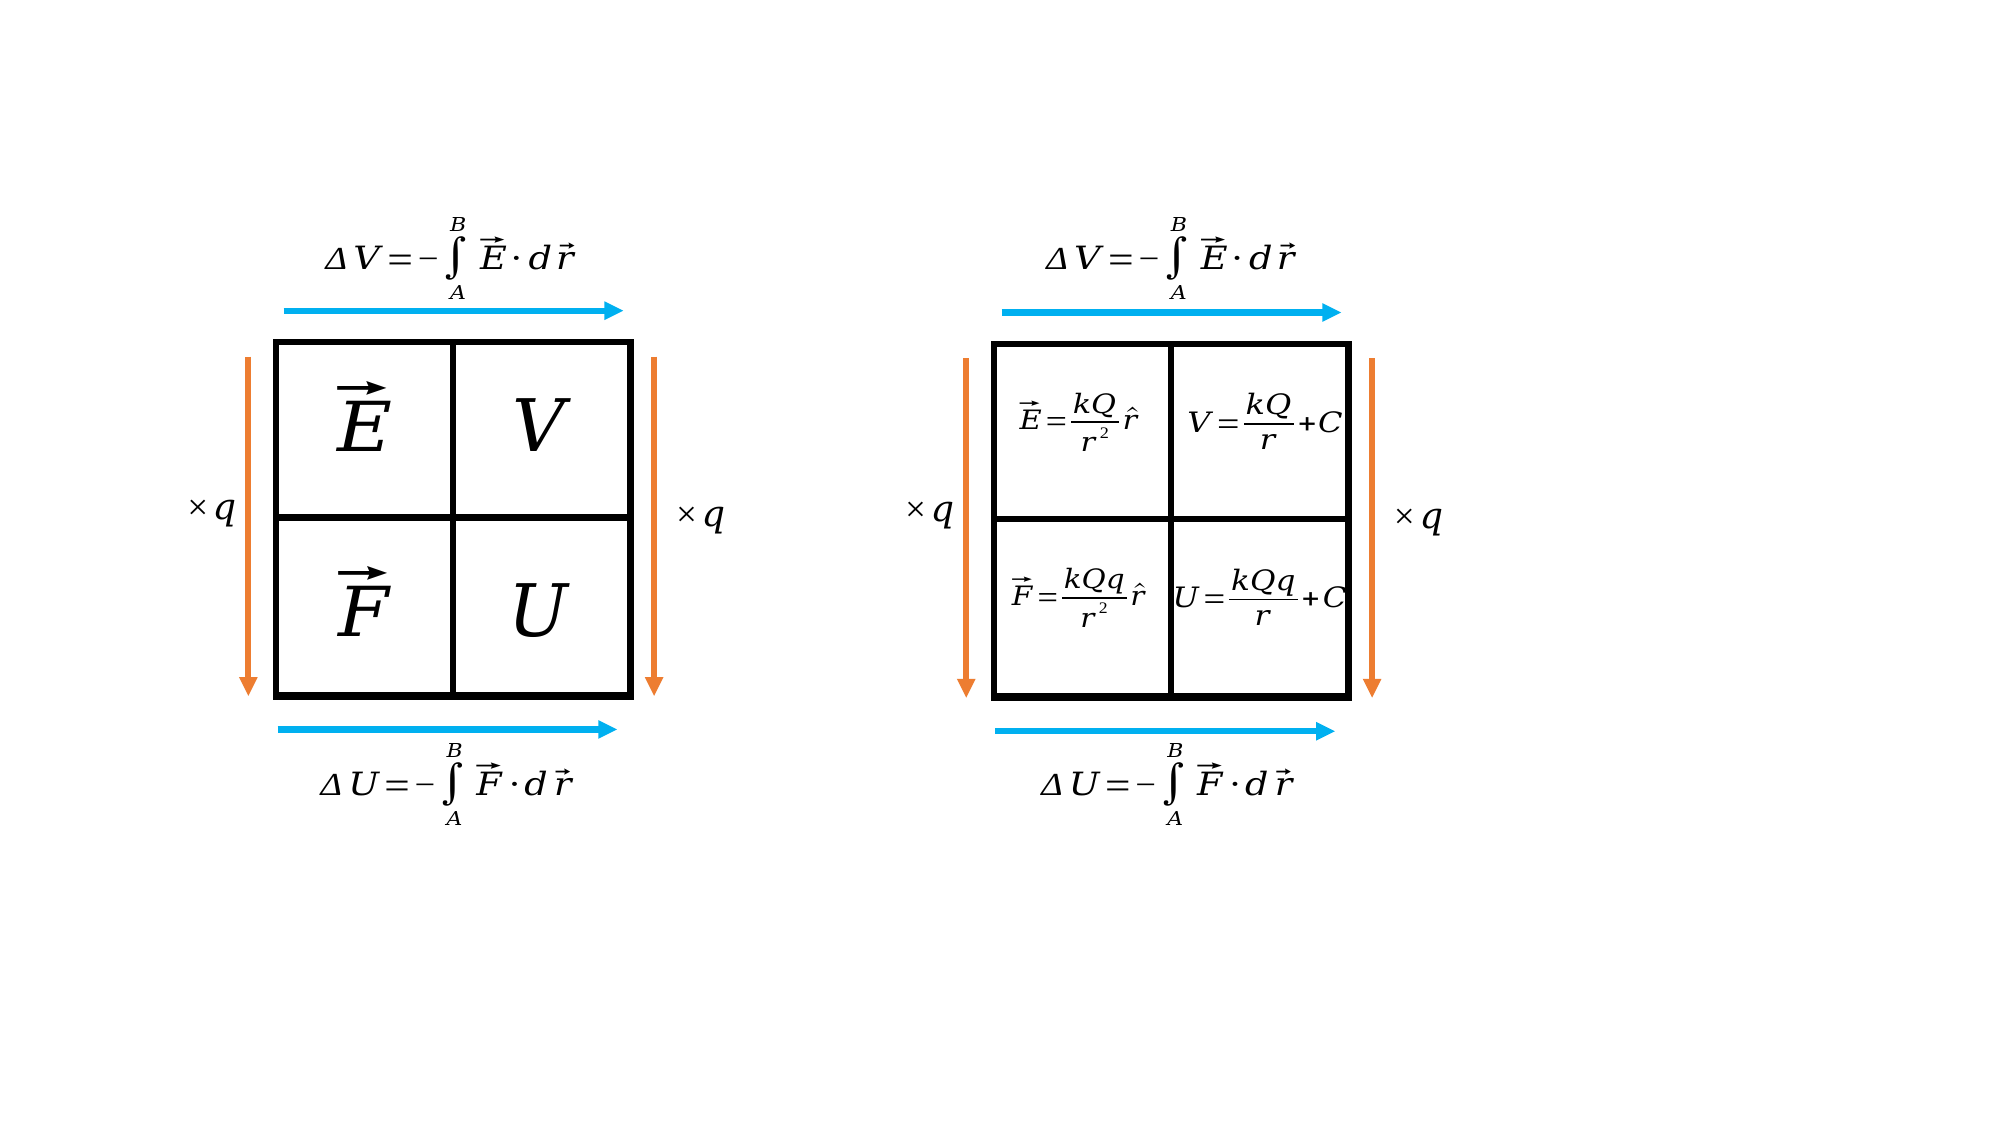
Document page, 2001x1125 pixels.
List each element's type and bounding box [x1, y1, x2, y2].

text_box [902, 212, 1445, 830]
text_box [184, 212, 727, 830]
